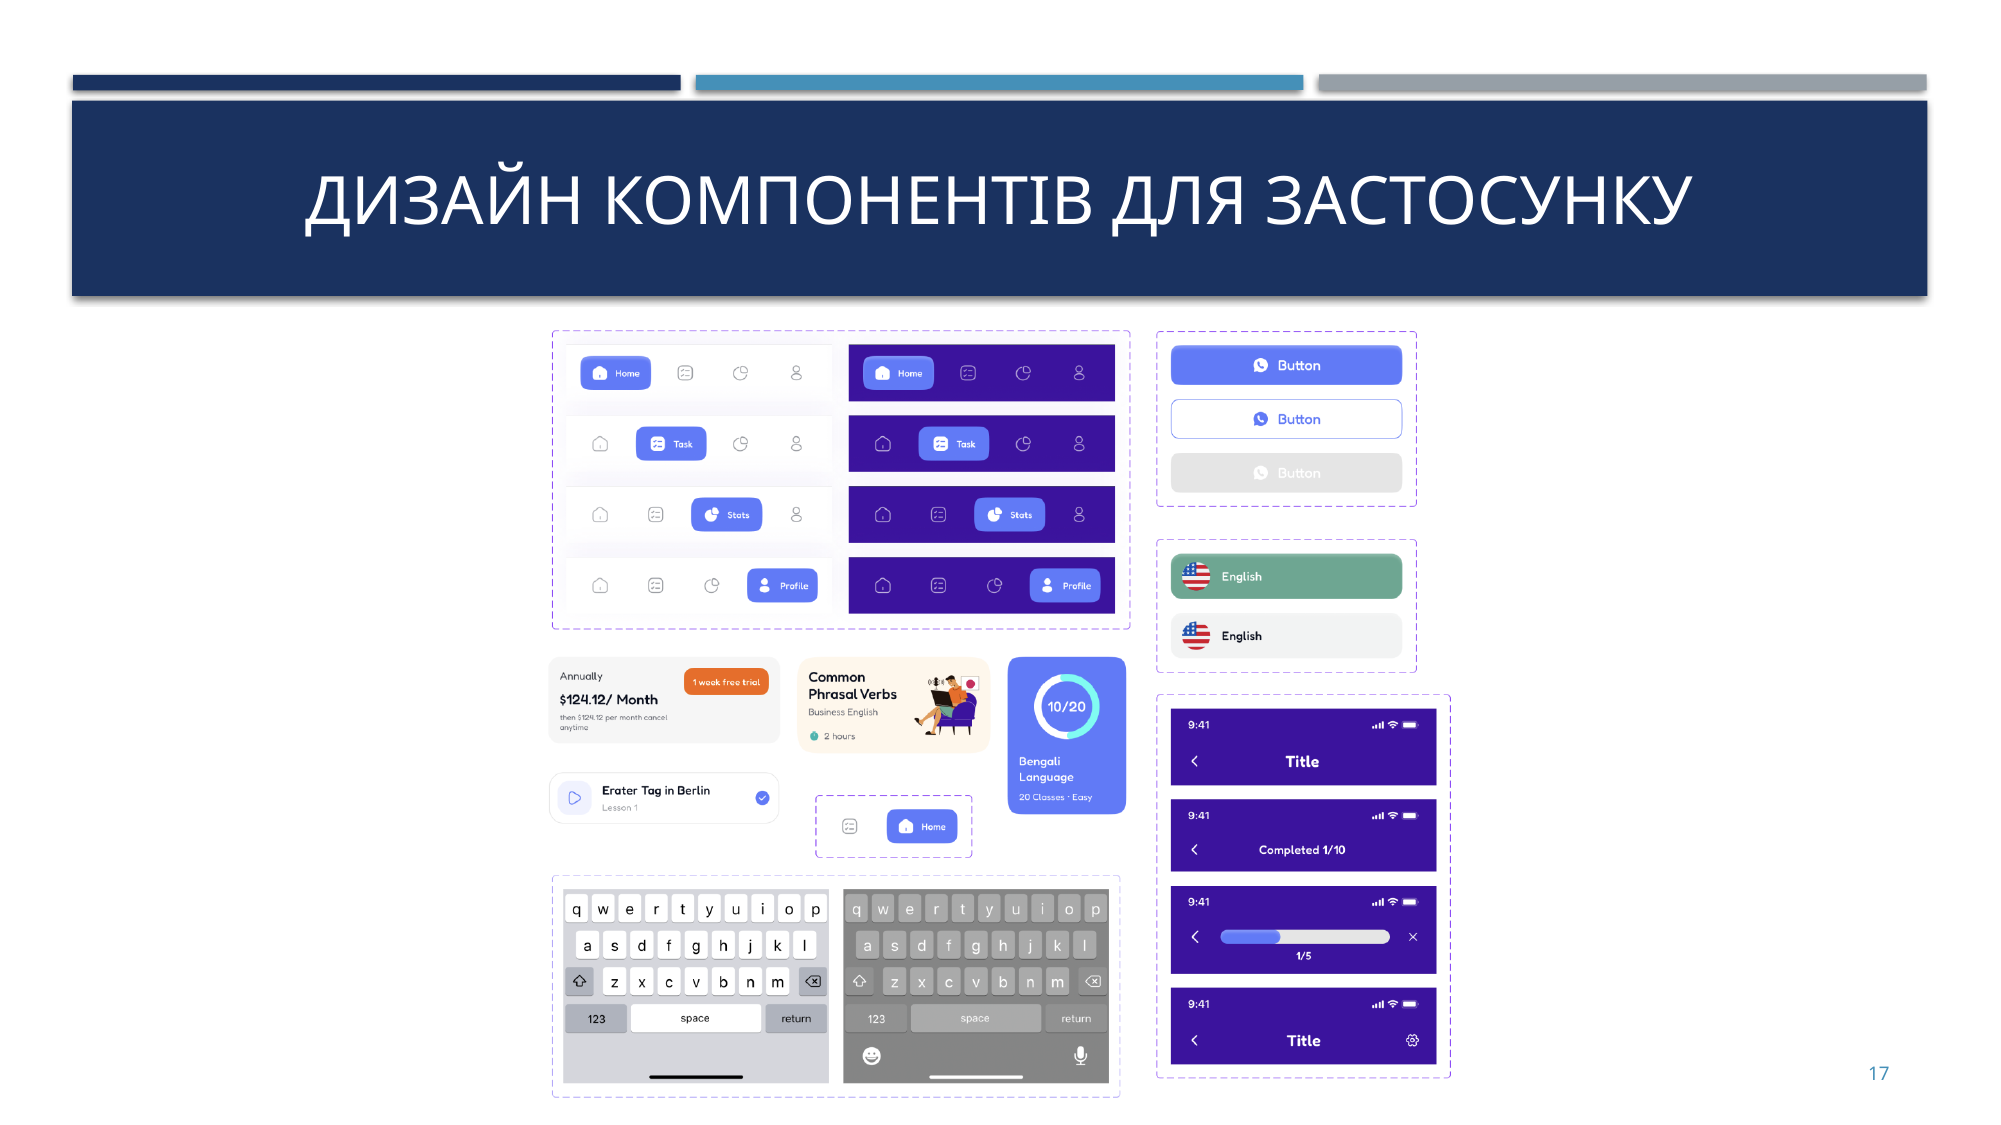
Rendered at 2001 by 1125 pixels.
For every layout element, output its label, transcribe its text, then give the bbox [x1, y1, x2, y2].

title Дизайн компонентів для застосунку [95, 115, 1905, 246]
slide_number 17 [1732, 1044, 1905, 1105]
picture [542, 321, 1458, 1106]
